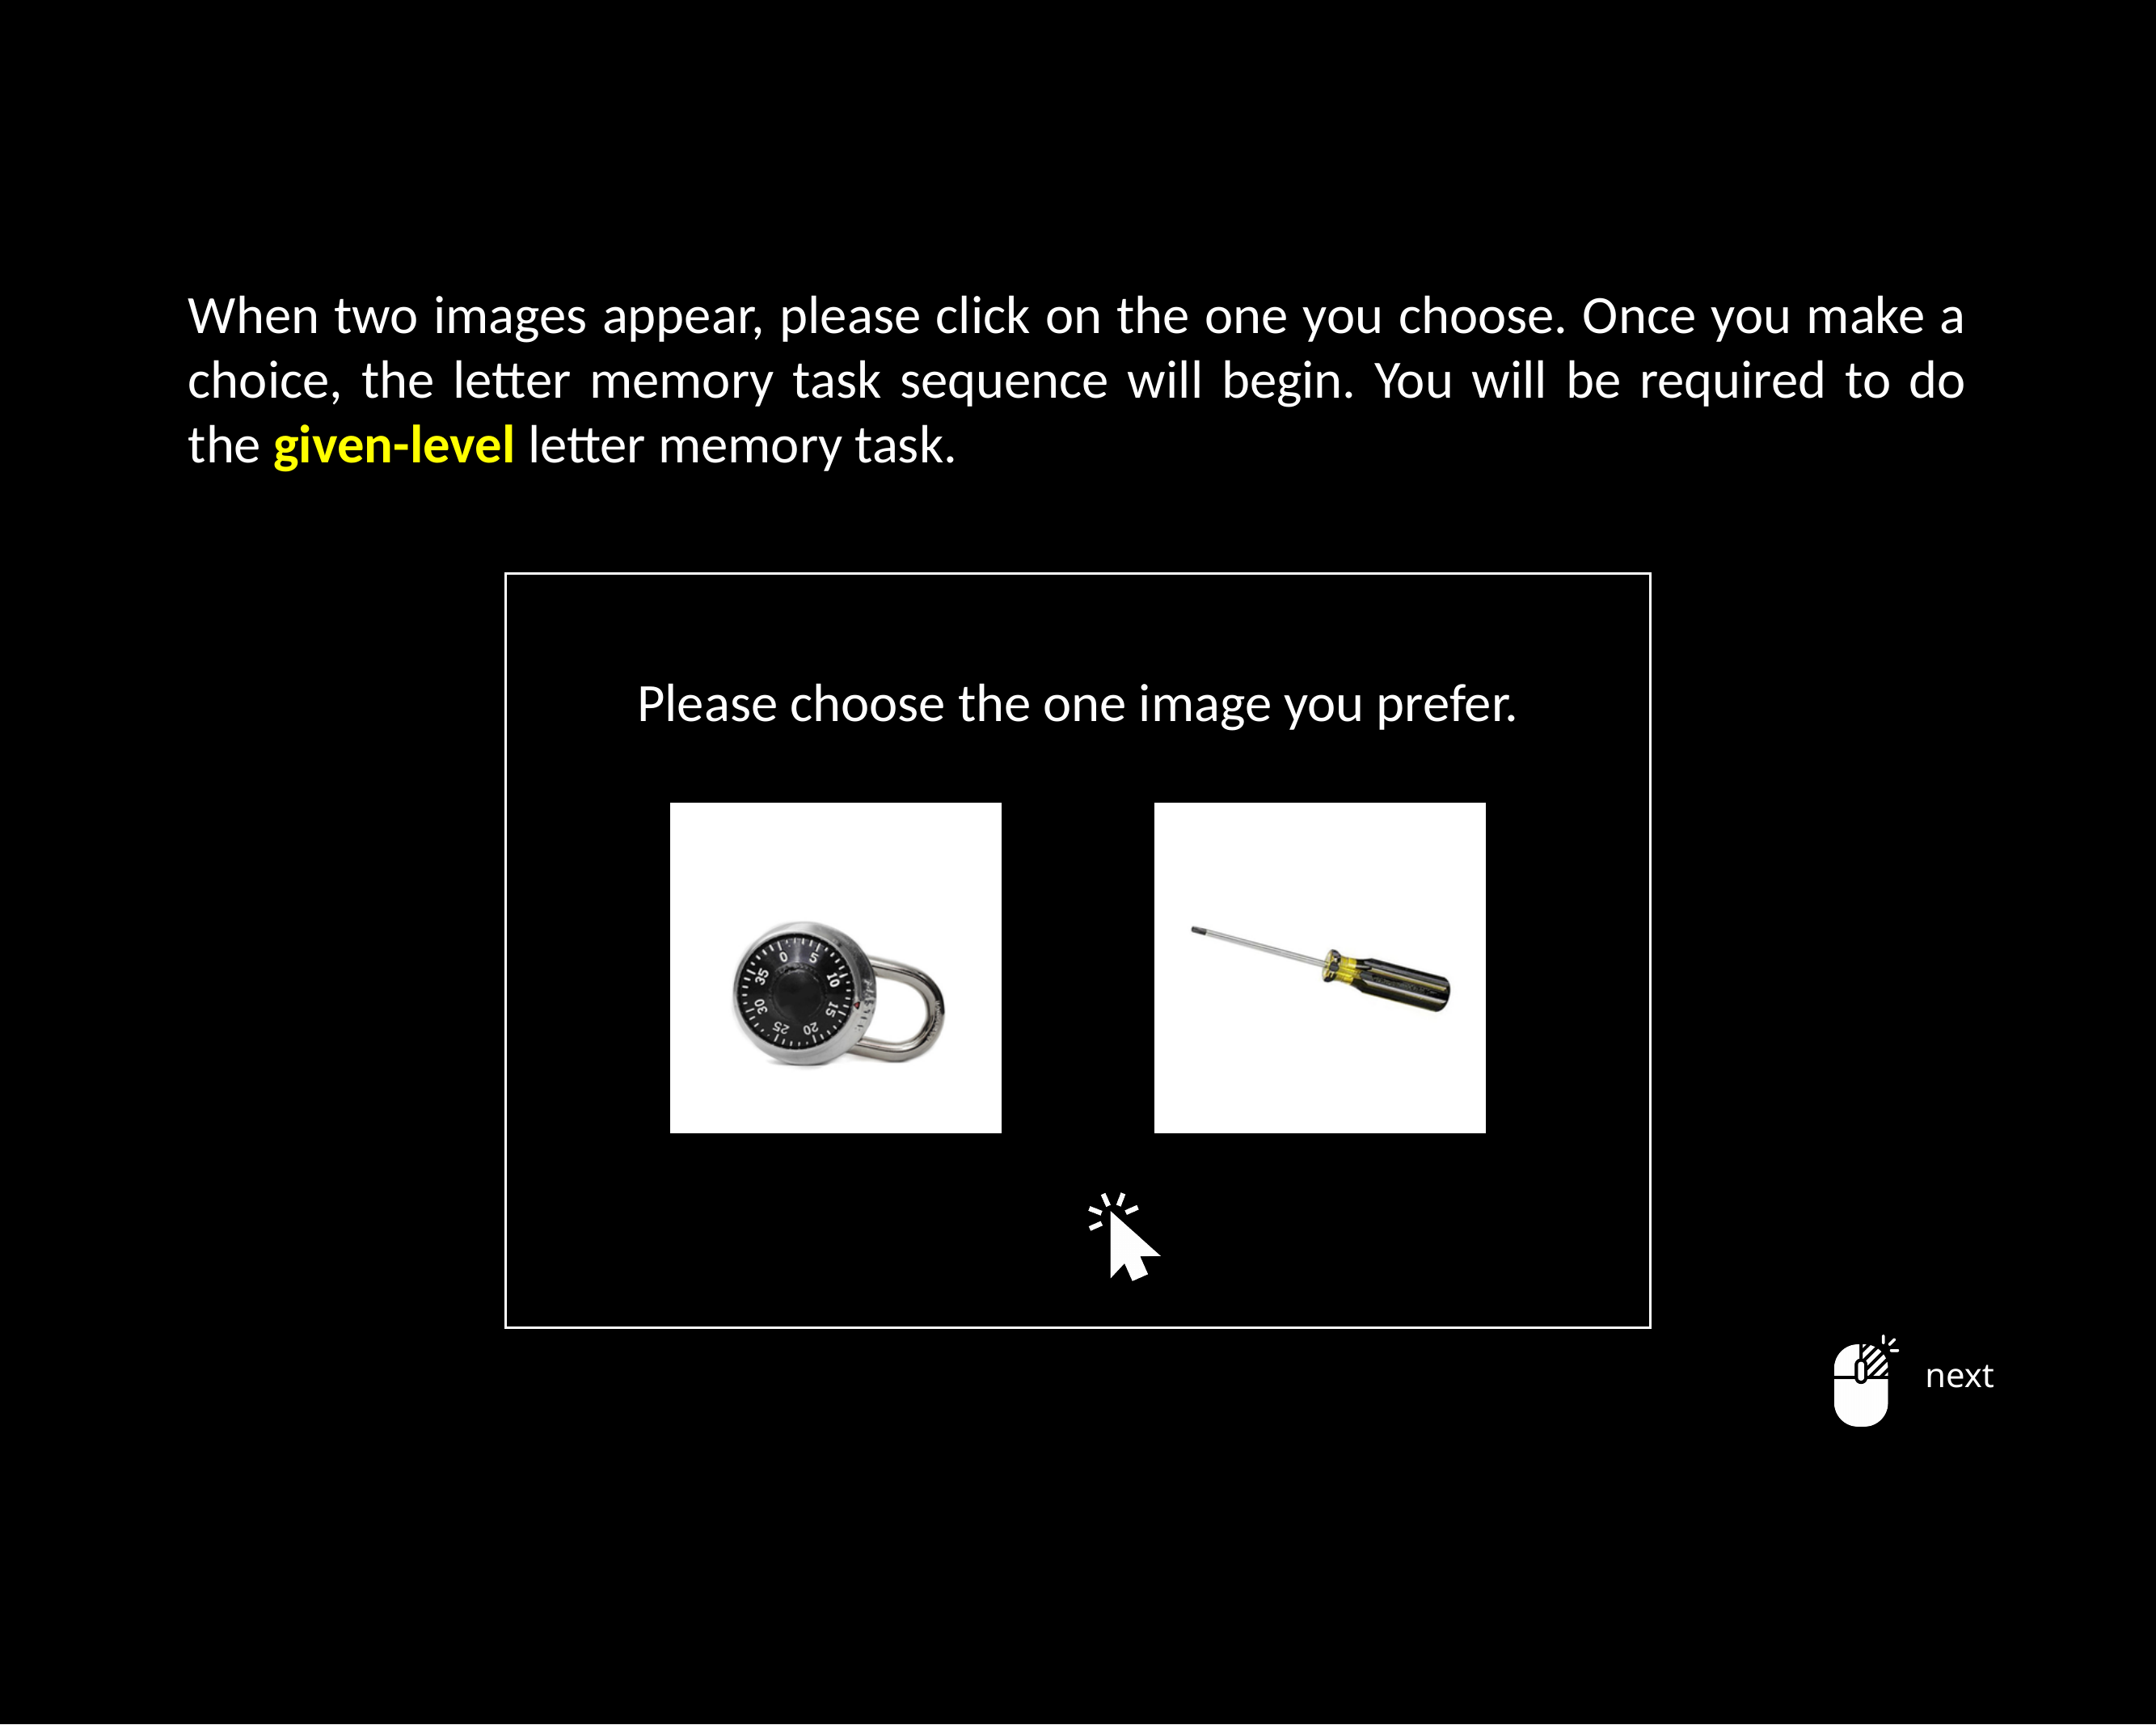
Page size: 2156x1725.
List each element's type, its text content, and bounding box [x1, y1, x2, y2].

text_box [504, 572, 1652, 1328]
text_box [1821, 1335, 2156, 1427]
picture [1088, 1192, 1177, 1281]
picture [669, 802, 1002, 1134]
picture [1154, 802, 1486, 1134]
text_box When two images appear, please click on the one you choose. Once you make a choice, the letter memory task sequence will begin. You will be required to do the given-level letter memory task. Please choose the one image you prefer. [176, 273, 1980, 739]
